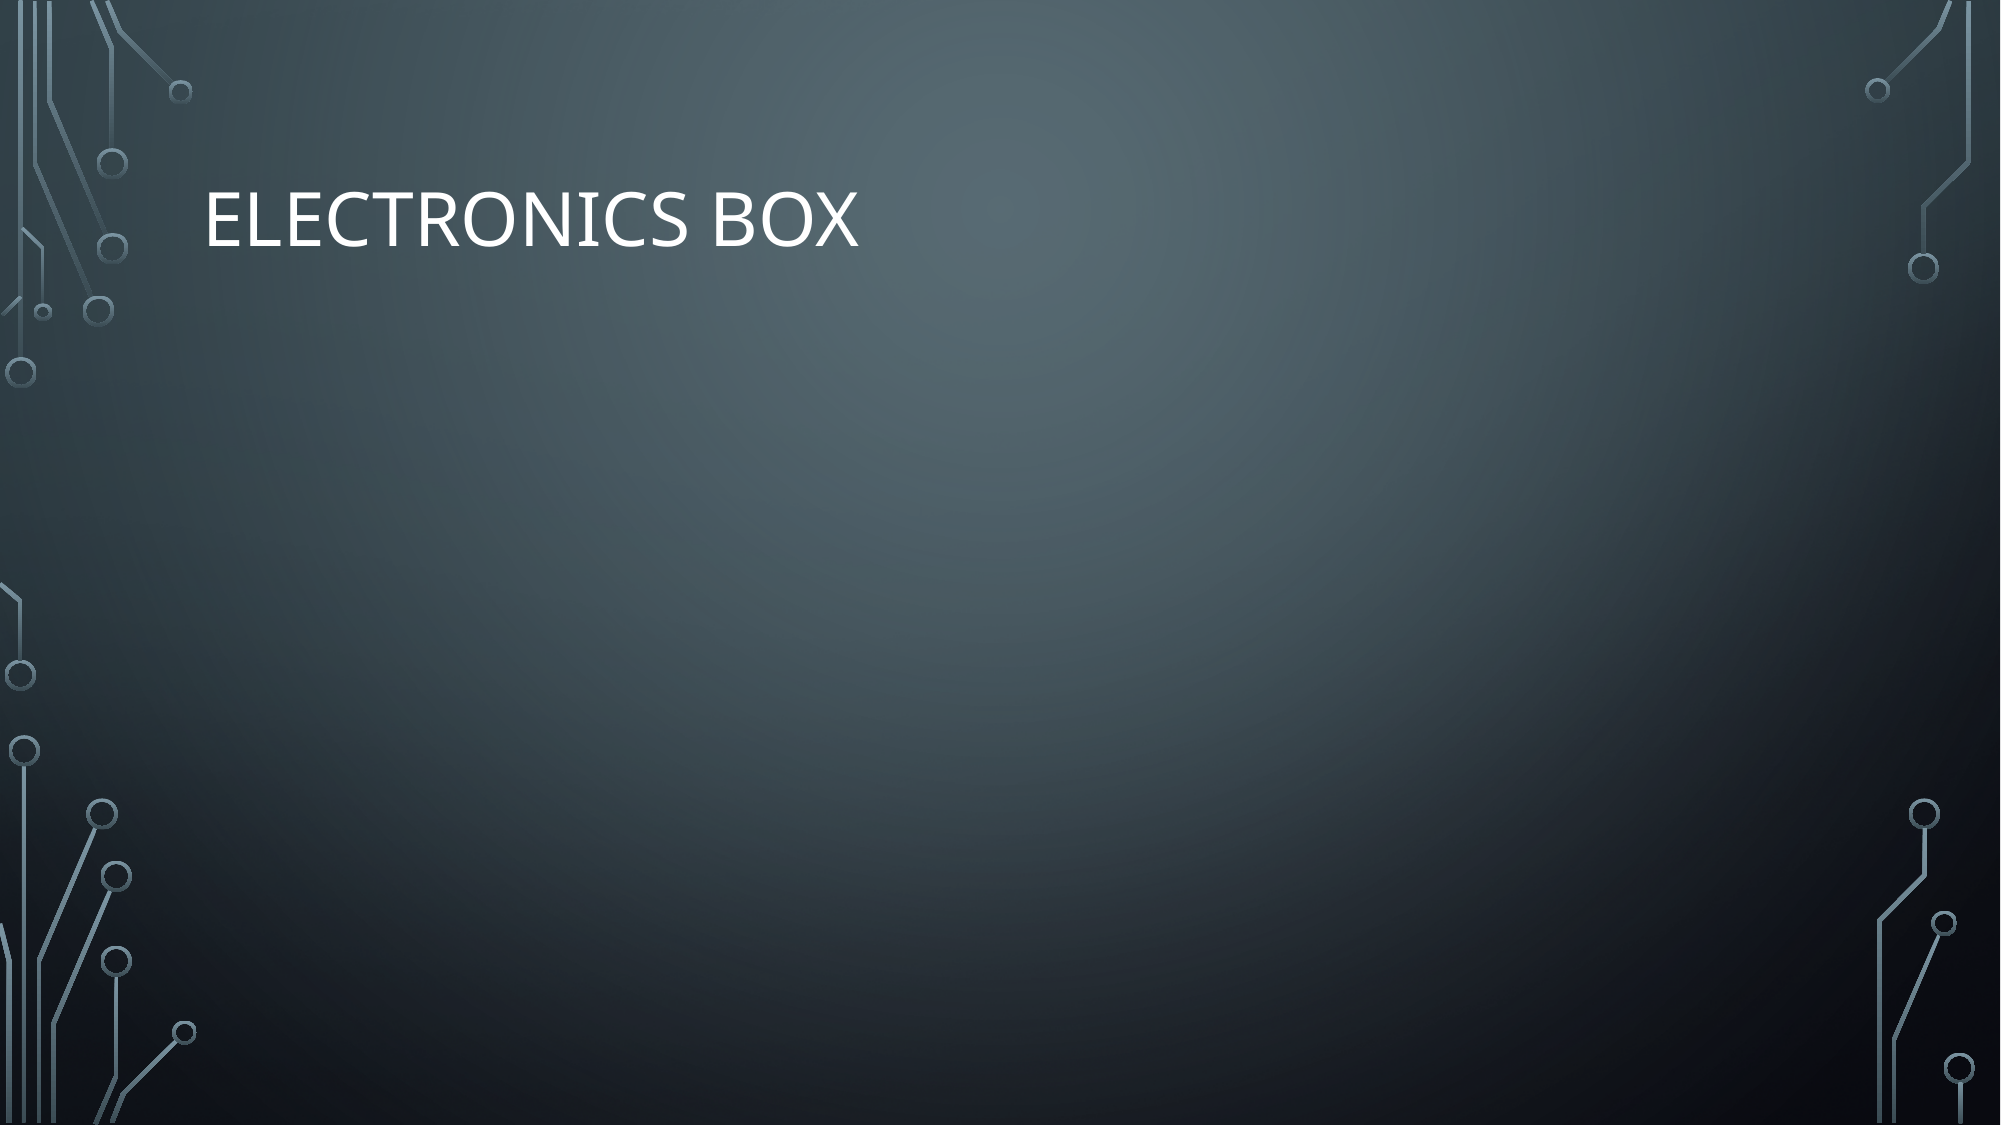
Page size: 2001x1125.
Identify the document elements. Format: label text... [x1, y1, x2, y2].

title Electronics box [187, 101, 1813, 344]
